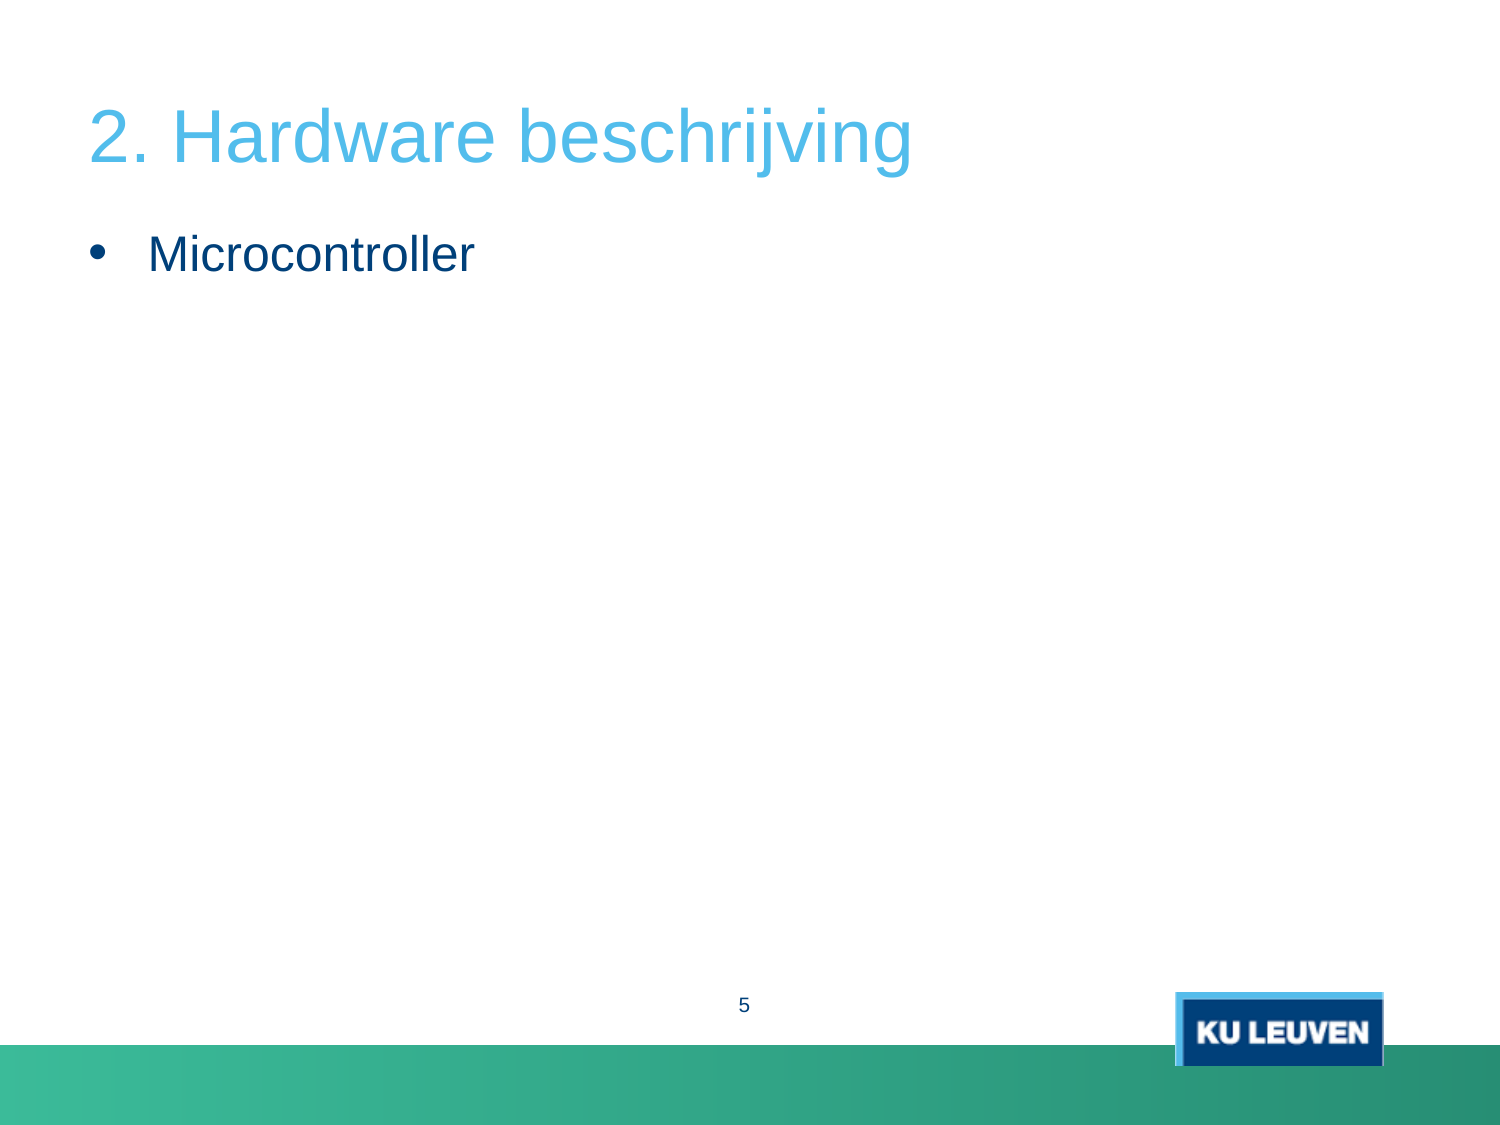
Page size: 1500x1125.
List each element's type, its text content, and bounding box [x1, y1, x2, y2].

list Microcontroller [88, 221, 1456, 948]
picture [1175, 992, 1384, 1066]
title 2. Hardware beschrijving [88, 29, 1456, 178]
slide_number 5 [596, 992, 750, 1040]
